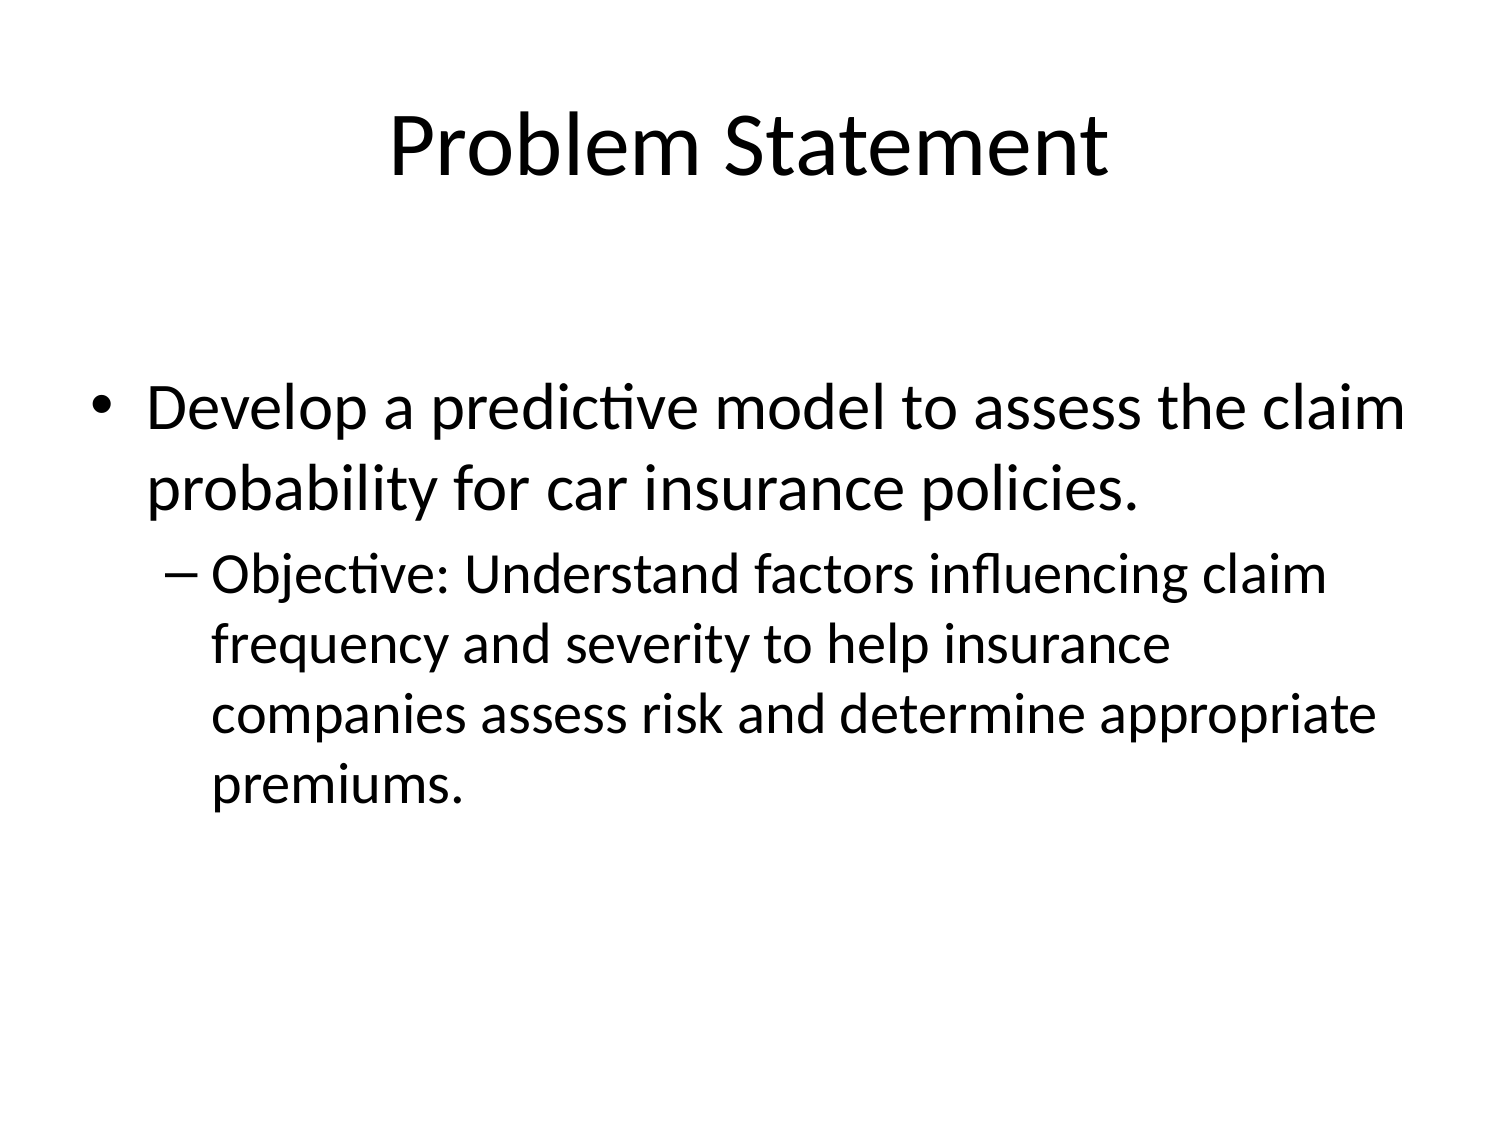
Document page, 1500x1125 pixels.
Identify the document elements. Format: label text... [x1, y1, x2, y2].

title Problem Statement [75, 45, 1425, 233]
list Develop a predictive model to assess the claim probability for car insurance policies. Objective: Understand factors influencing claim frequency and severity to help insurance companies assess risk and determine appropriate premiums. [75, 262, 1425, 1005]
